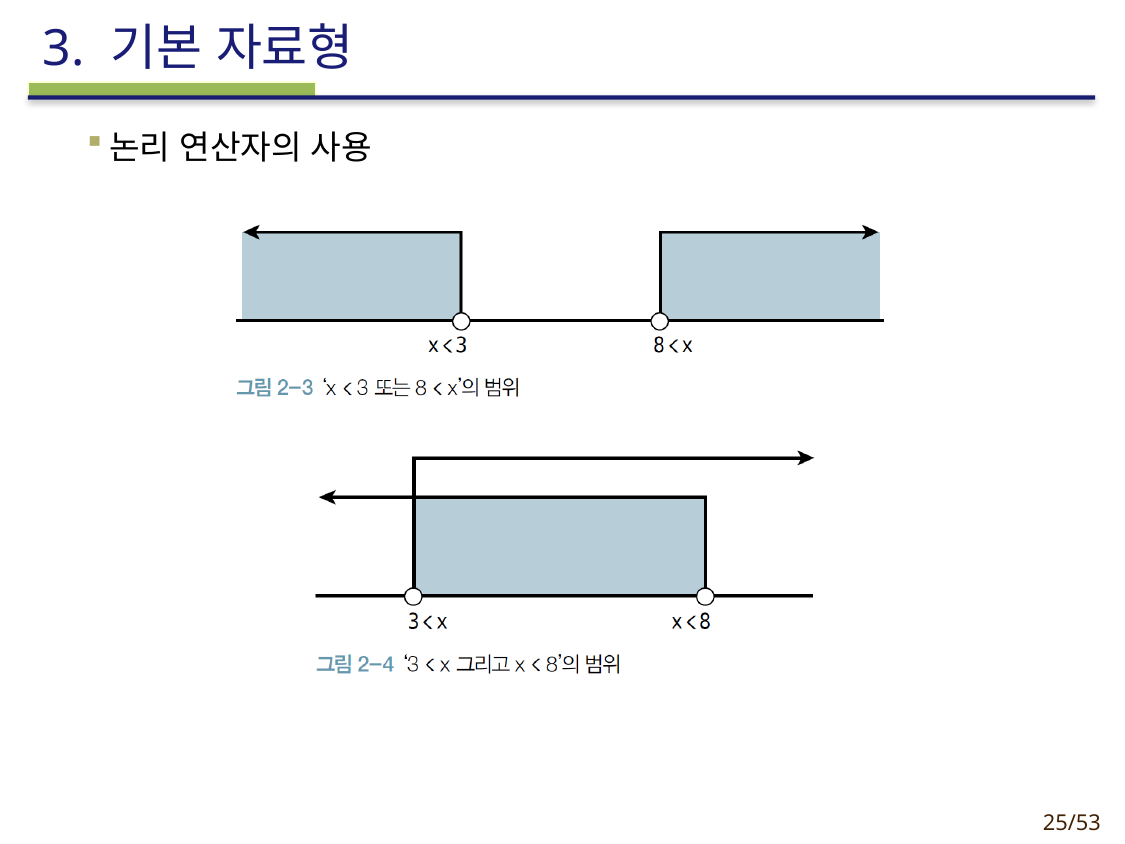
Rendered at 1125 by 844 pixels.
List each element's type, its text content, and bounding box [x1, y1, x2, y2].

picture [306, 442, 819, 683]
picture [232, 209, 893, 408]
list 논리 연산자의 사용 [28, 114, 1097, 818]
title 3. 기본 자료형 [27, 10, 958, 82]
